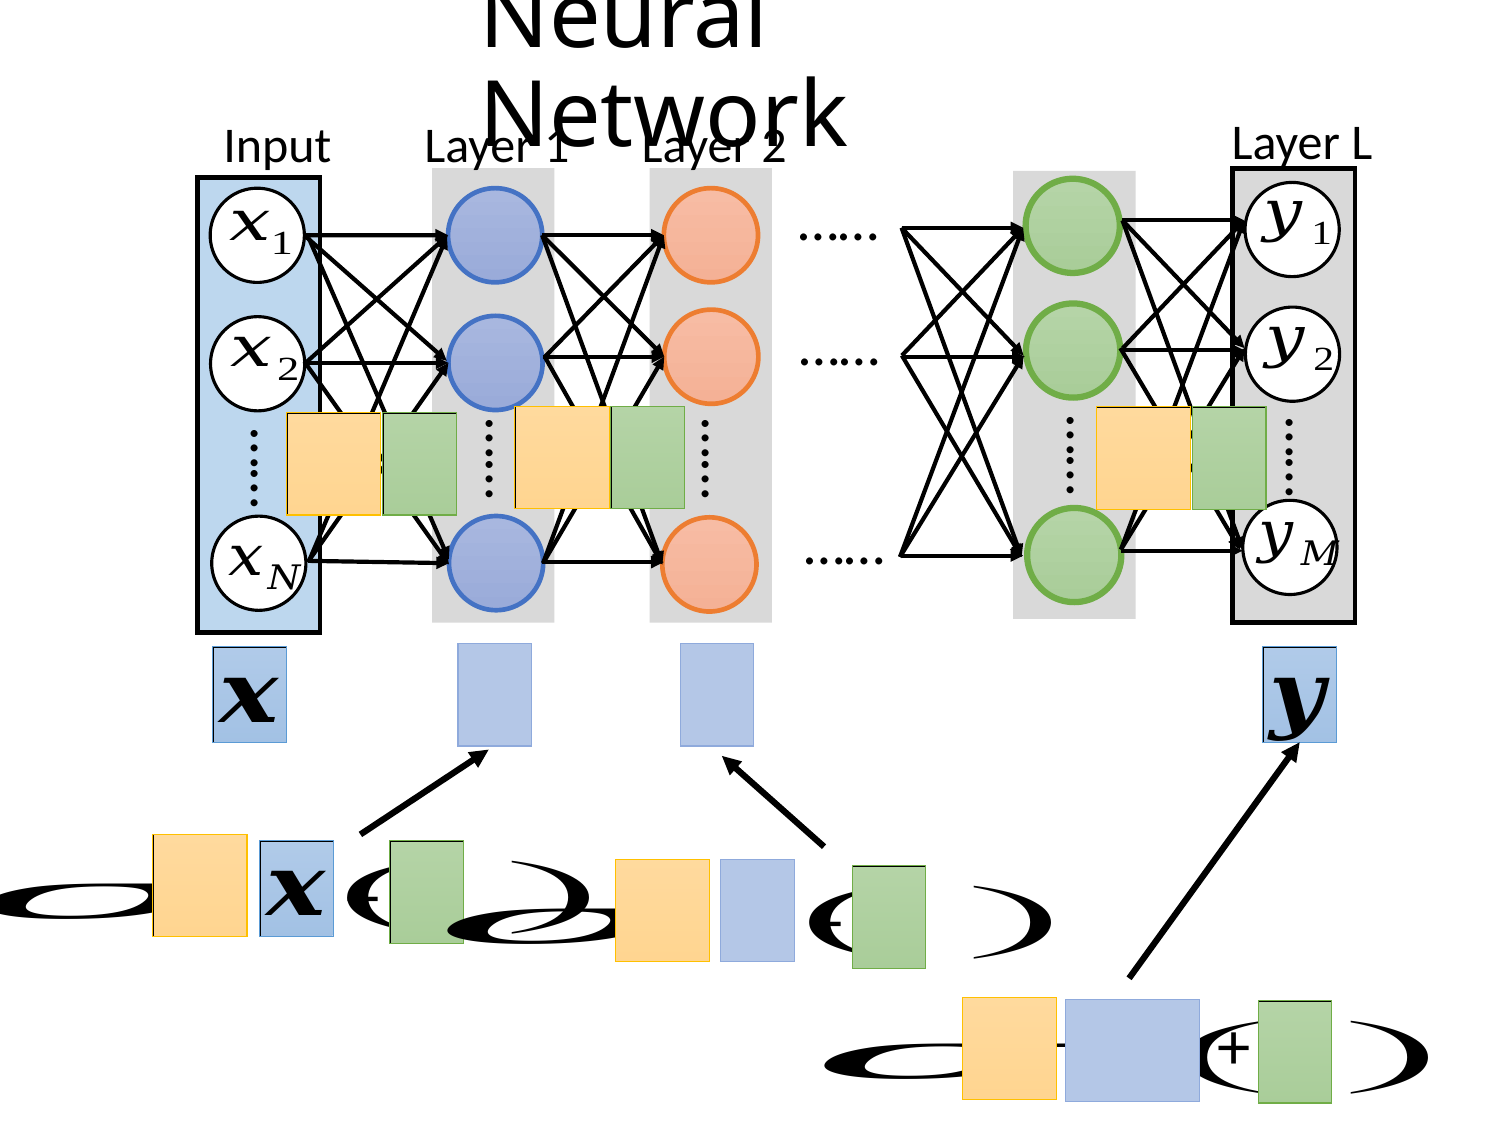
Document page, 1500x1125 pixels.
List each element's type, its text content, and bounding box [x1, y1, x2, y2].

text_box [721, 755, 825, 847]
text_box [360, 749, 489, 834]
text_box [1096, 406, 1299, 510]
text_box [676, 643, 785, 747]
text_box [514, 406, 718, 509]
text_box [1129, 742, 1300, 979]
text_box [286, 412, 489, 516]
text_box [0, 834, 611, 944]
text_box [457, 643, 565, 747]
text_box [430, 859, 1074, 969]
title Neural Network [464, 0, 1145, 102]
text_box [184, 102, 1395, 633]
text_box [807, 995, 1450, 1104]
